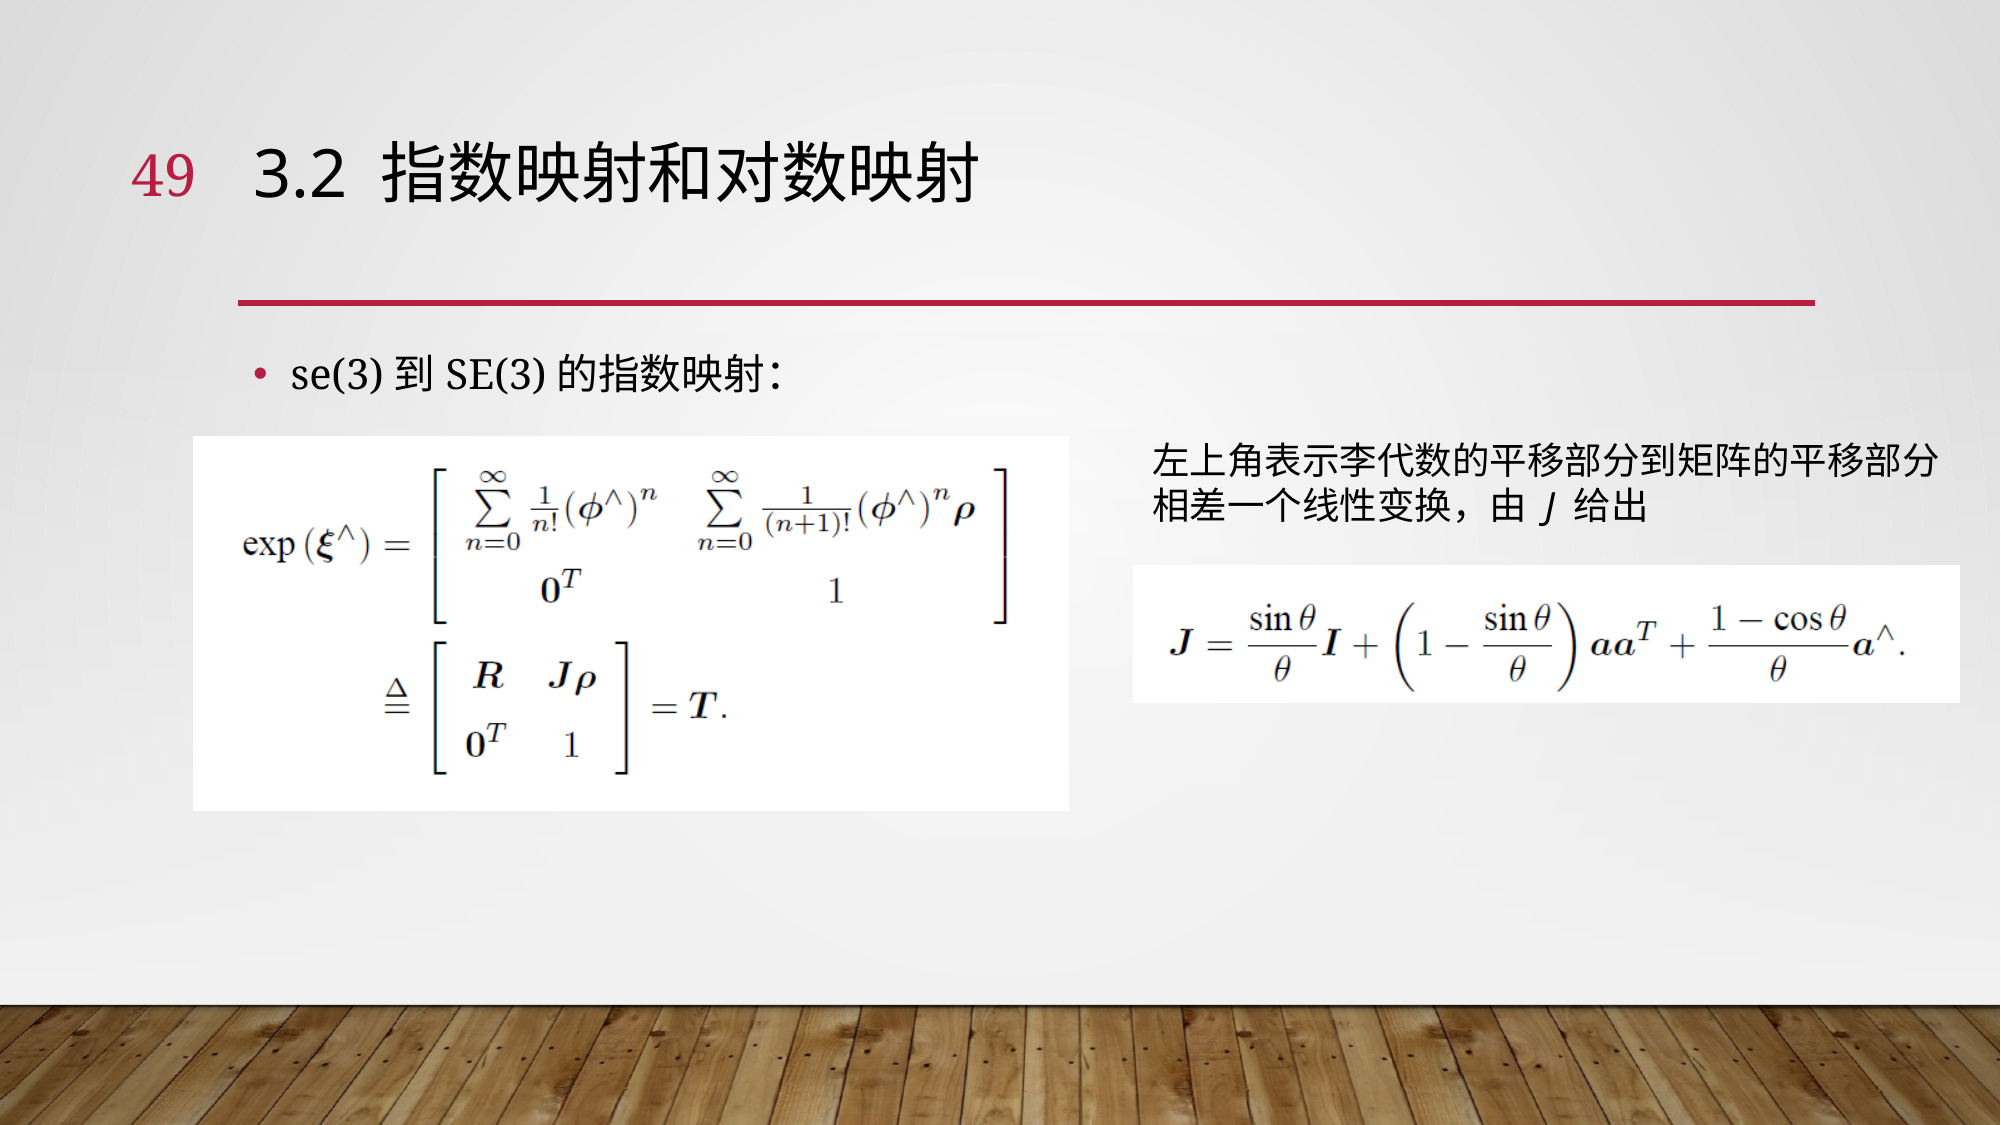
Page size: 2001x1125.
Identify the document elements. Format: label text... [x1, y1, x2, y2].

picture [193, 436, 1069, 811]
picture [0, 1005, 2000, 1125]
title 3.2 指数映射和对数映射 [238, 131, 1814, 305]
list se(3)到SE(3)的指数映射： [238, 330, 1814, 897]
text_box 左上角表示李代数的平移部分到矩阵的平移部分 相差一个线性变换，由 J 给出 [1137, 429, 1955, 535]
picture [1133, 565, 1960, 704]
slide_number 49 [78, 131, 212, 214]
